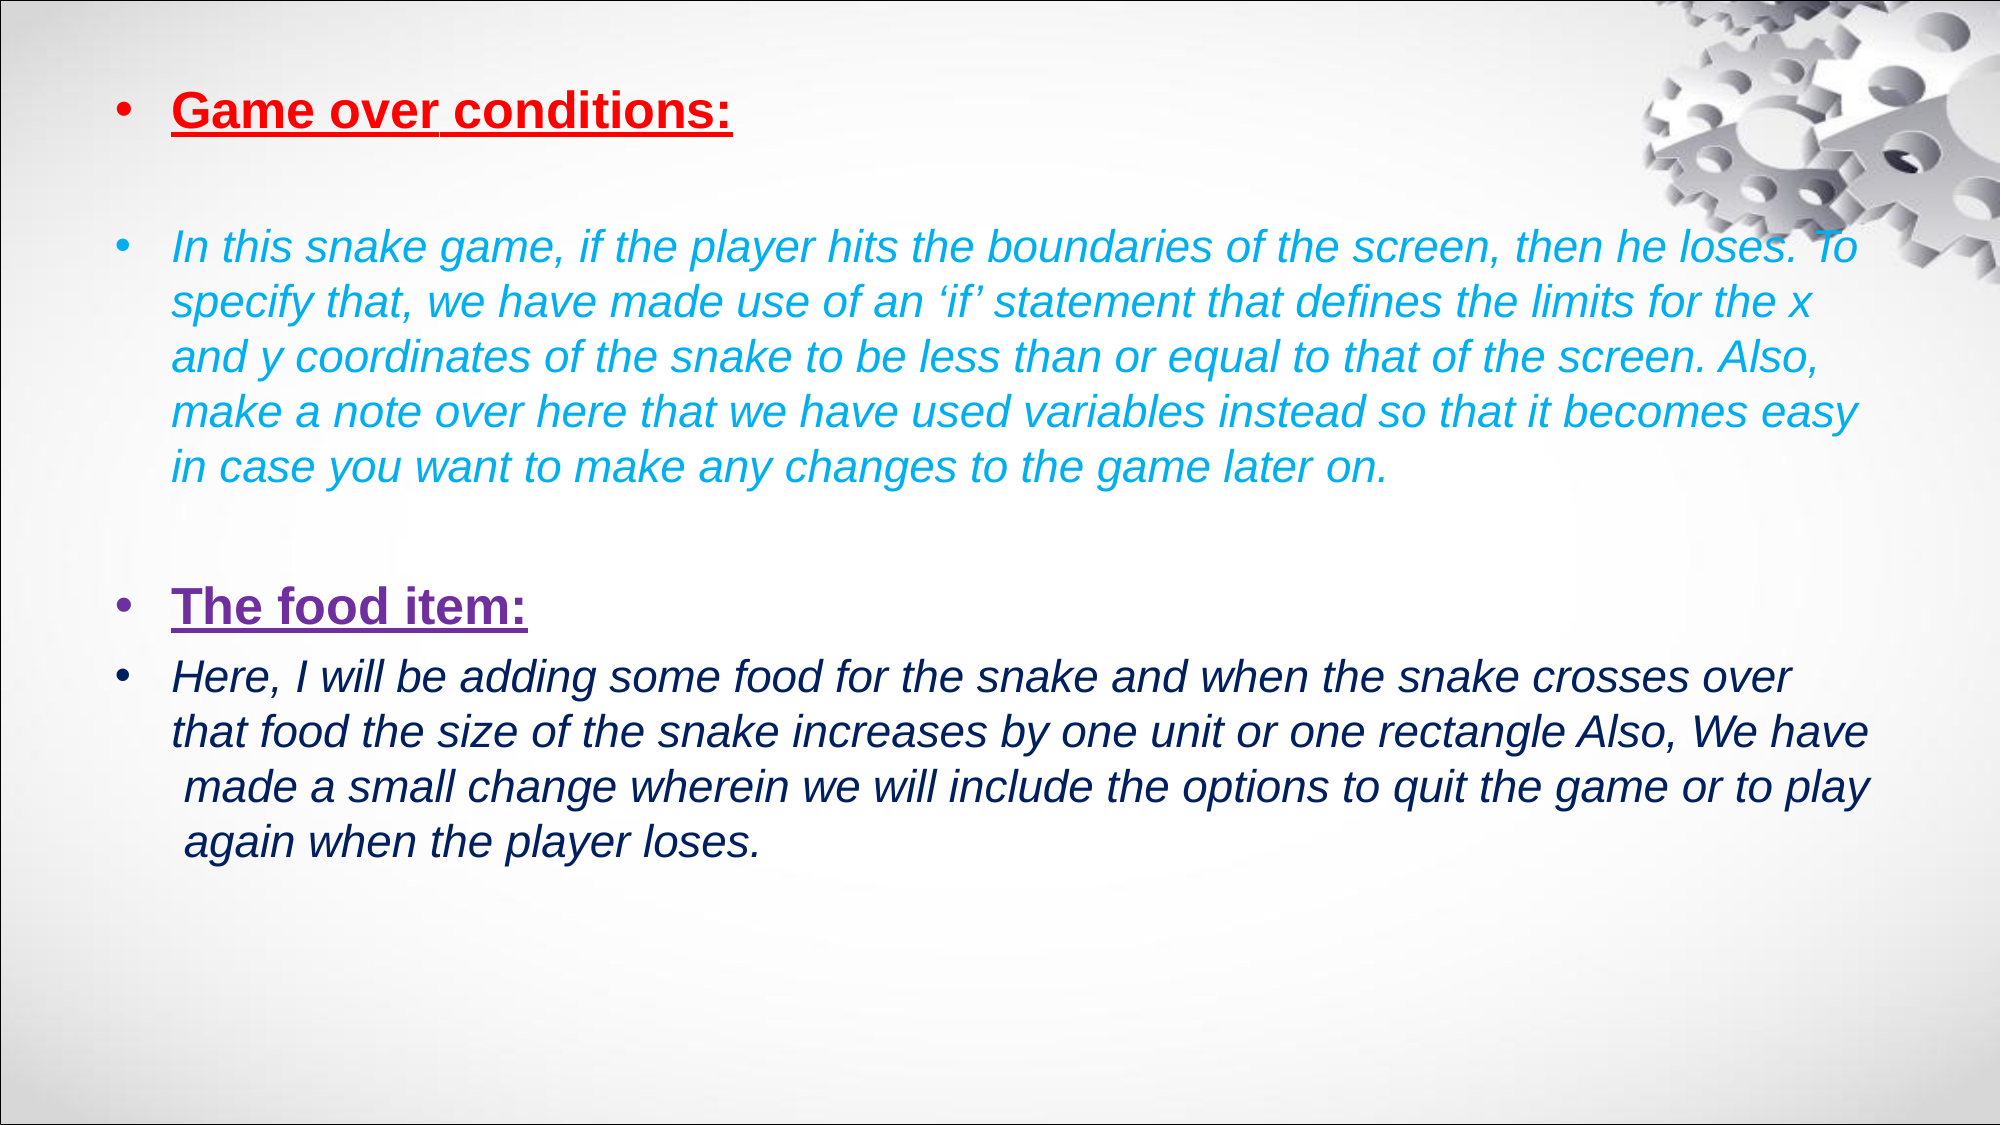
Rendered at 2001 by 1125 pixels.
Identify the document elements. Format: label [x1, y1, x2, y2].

text_box [0, 0, 2000, 1125]
